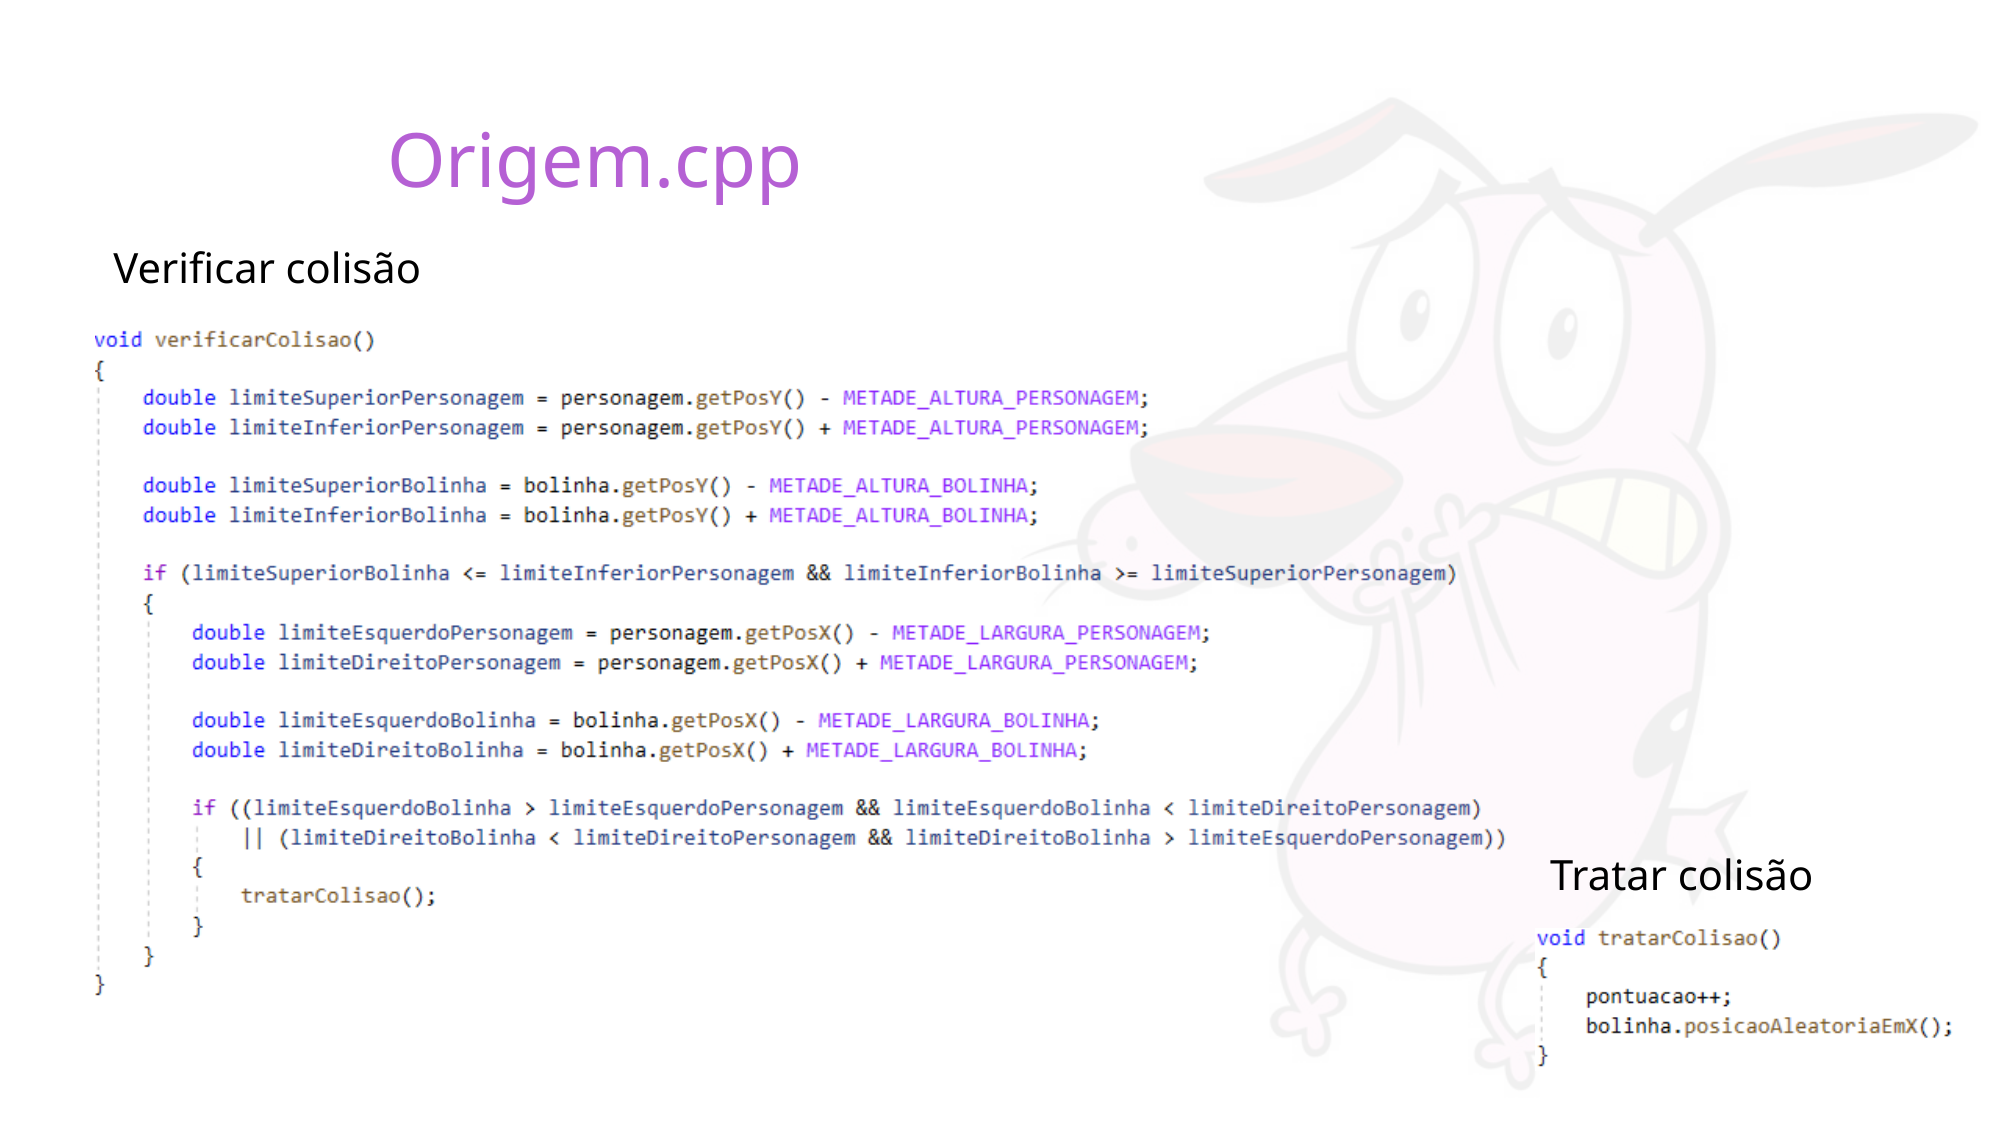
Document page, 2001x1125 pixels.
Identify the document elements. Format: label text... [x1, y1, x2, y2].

text_box Origem.cpp [372, 104, 818, 210]
picture [94, 42, 1981, 1125]
text_box Verificar colisão [98, 234, 437, 299]
